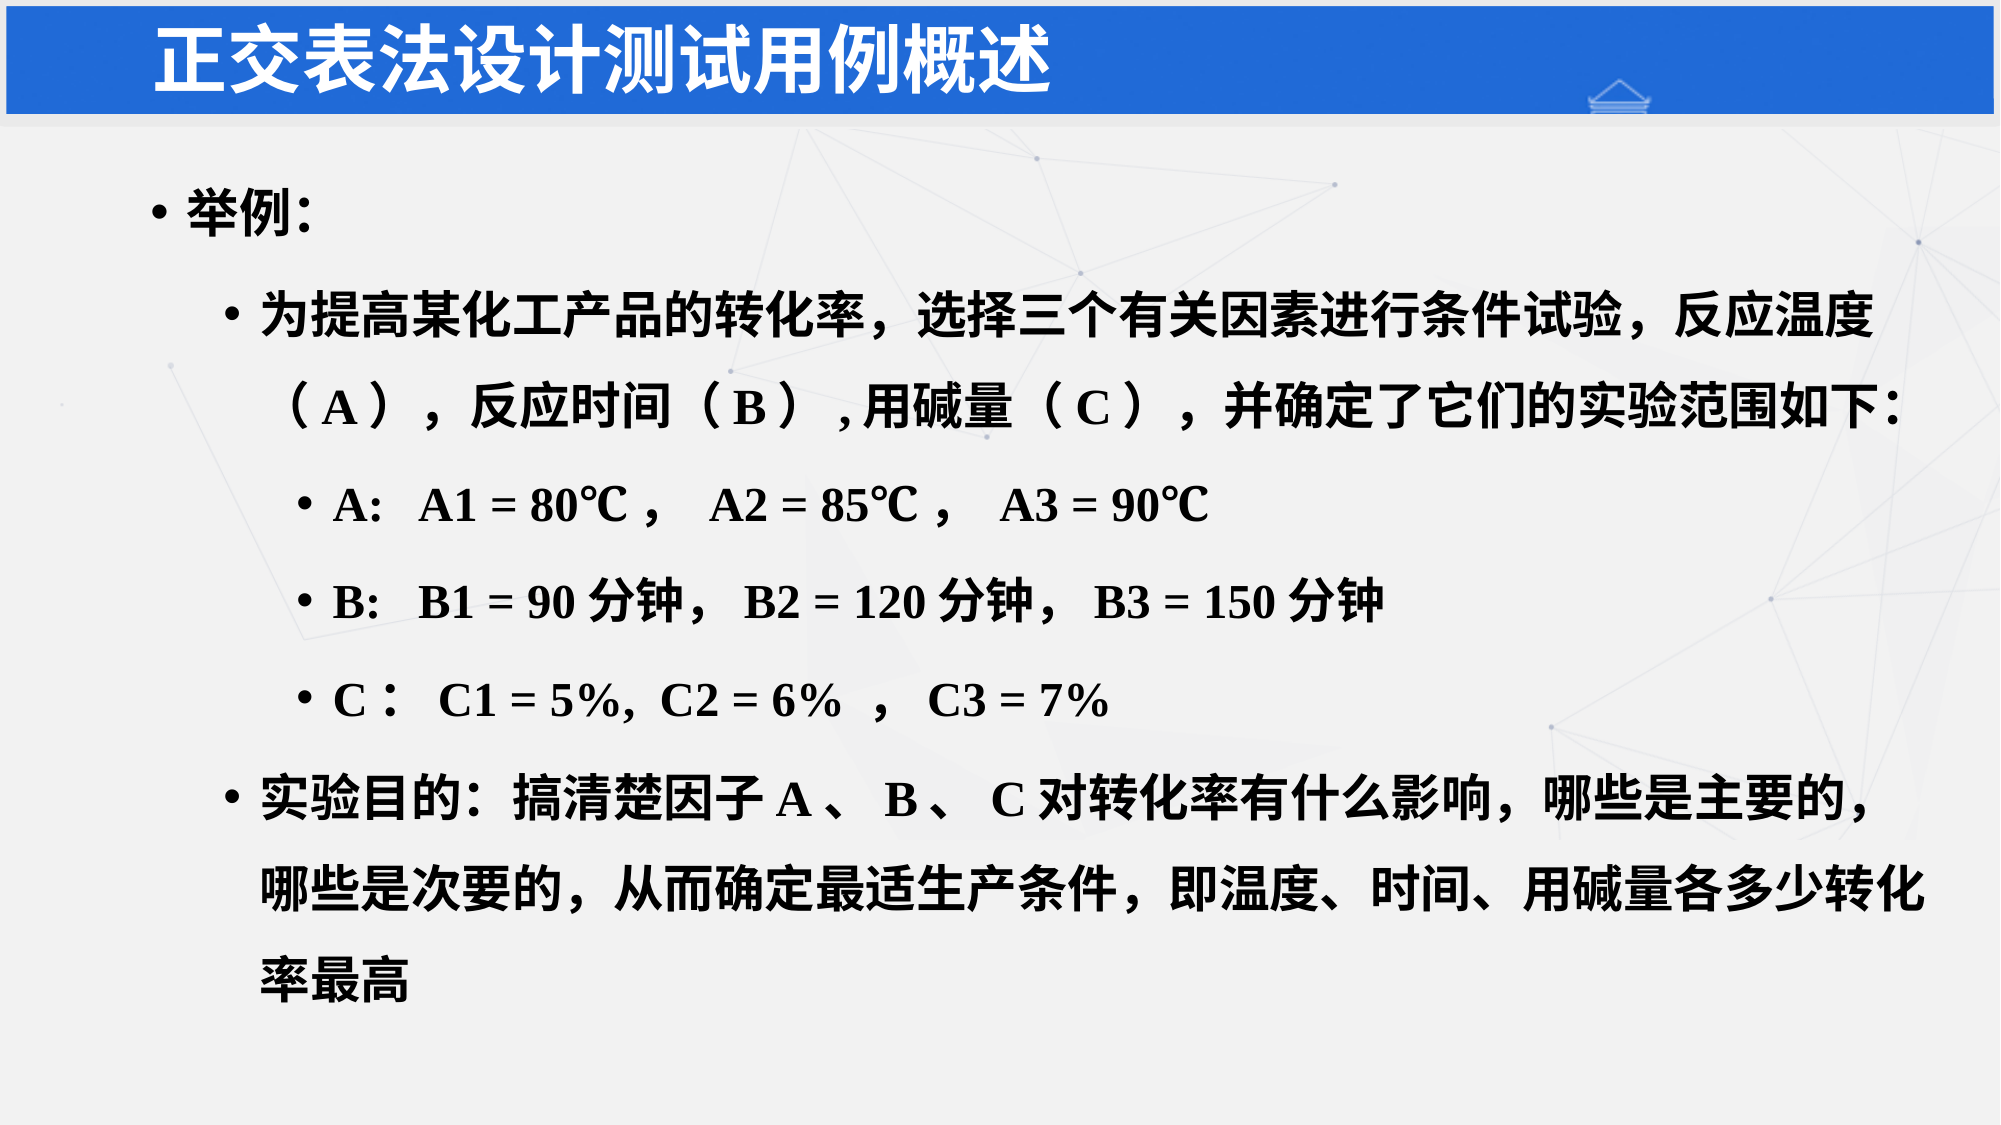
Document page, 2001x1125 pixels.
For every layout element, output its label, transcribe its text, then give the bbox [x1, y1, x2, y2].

picture [0, 129, 2000, 840]
title 正交表法设计测试用例概述 [137, 1, 1863, 125]
picture [7, 7, 137, 114]
list 举例： 为提高某化工产品的转化率，选择三个有关因素进行条件试验，反应温度（A），反应时间（B）,用碱量（C），并确定了它们的实验范围如下： A: A1 = 80℃， A2 = 85℃， A3 = 90℃ B: B1 = 90分钟，B2 = 120分钟，B3 = 150分钟 C：C1 = 5%, C2 = 6% ，C3 = 7% 实验目的：搞清楚因子A、B、C对转化率有什么影响，哪些是主要的，哪些是次要的，从而确定最适生产条件，即温度、时间、用碱量各多少转化率最高 [135, 141, 1945, 1082]
picture [1863, 7, 1993, 114]
